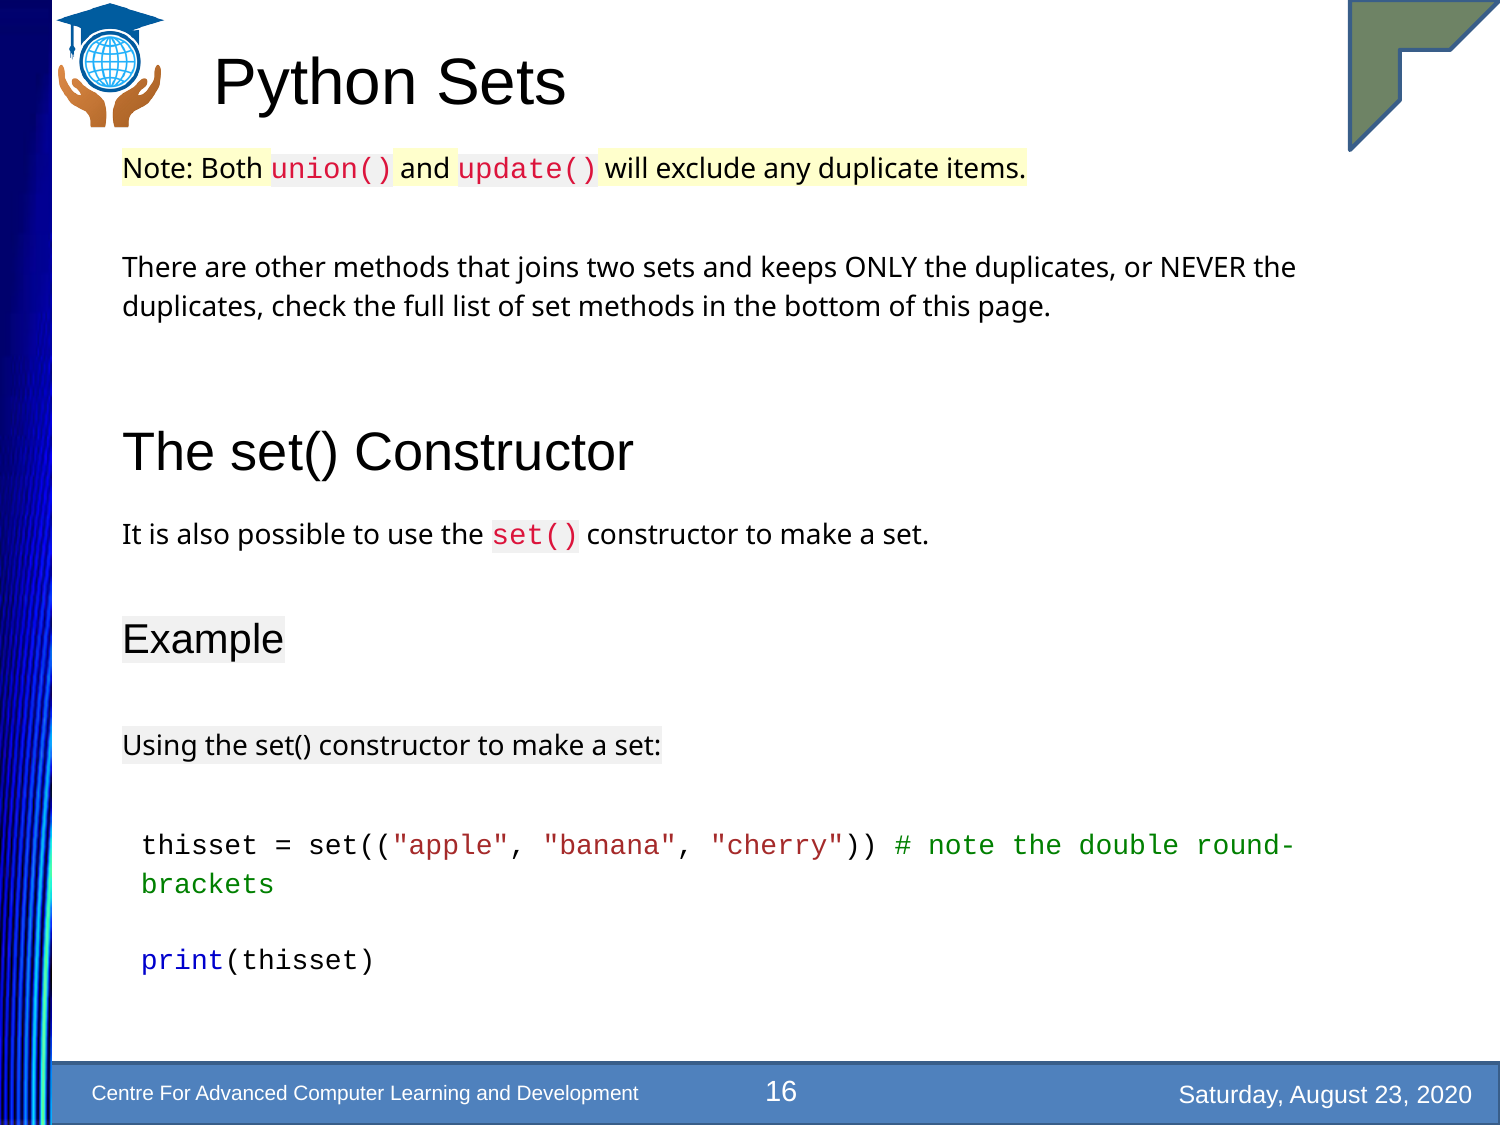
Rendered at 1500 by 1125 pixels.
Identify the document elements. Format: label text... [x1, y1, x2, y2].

title Python Sets [198, 32, 1326, 113]
text_box Note: Both union() and update() will exclude any duplicate items. There are other methods that joins two sets and keeps ONLY the duplicates, or NEVER the duplicates, check the full list of set methods in the bottom of this page. The set() Constructor It is also possible to use the set() constructor to make a set. Example Using the set() constructor to make a set: thisset = set(("apple", "banana", "cherry")) # note the double round-brackets print(thisset) [107, 136, 1450, 978]
slide_number 16 [750, 1064, 838, 1125]
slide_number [1163, 1071, 1500, 1125]
picture [0, 0, 219, 1125]
